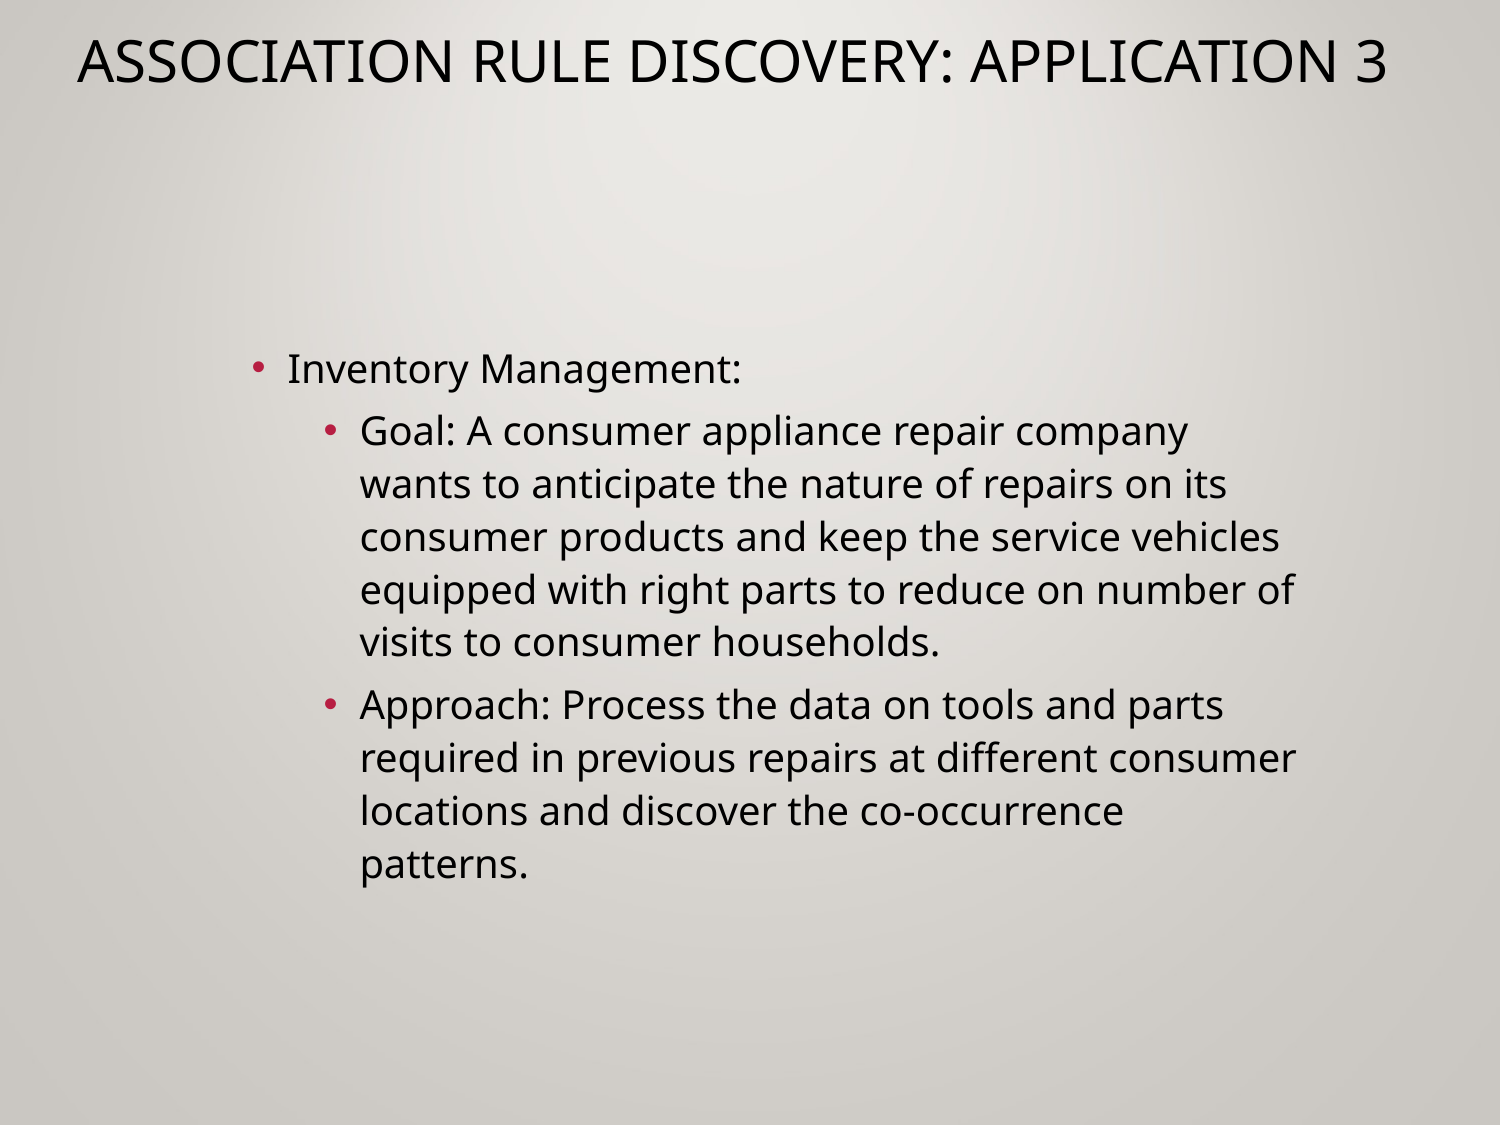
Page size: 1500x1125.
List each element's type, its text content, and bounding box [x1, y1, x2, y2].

picture [0, 0, 1500, 1125]
list Inventory Management: Goal: A consumer appliance repair company wants to anticipate the nature of repairs on its consumer products and keep the service vehicles equipped with right parts to reduce on number of visits to consumer households. Approach: Process the data on tools and parts required in previous repairs at different consumer locations and discover the co-occurrence patterns. [236, 330, 1315, 897]
title ASSOCIATION RULE DISCOVERY: APPLICATION 3 [62, 24, 1425, 113]
